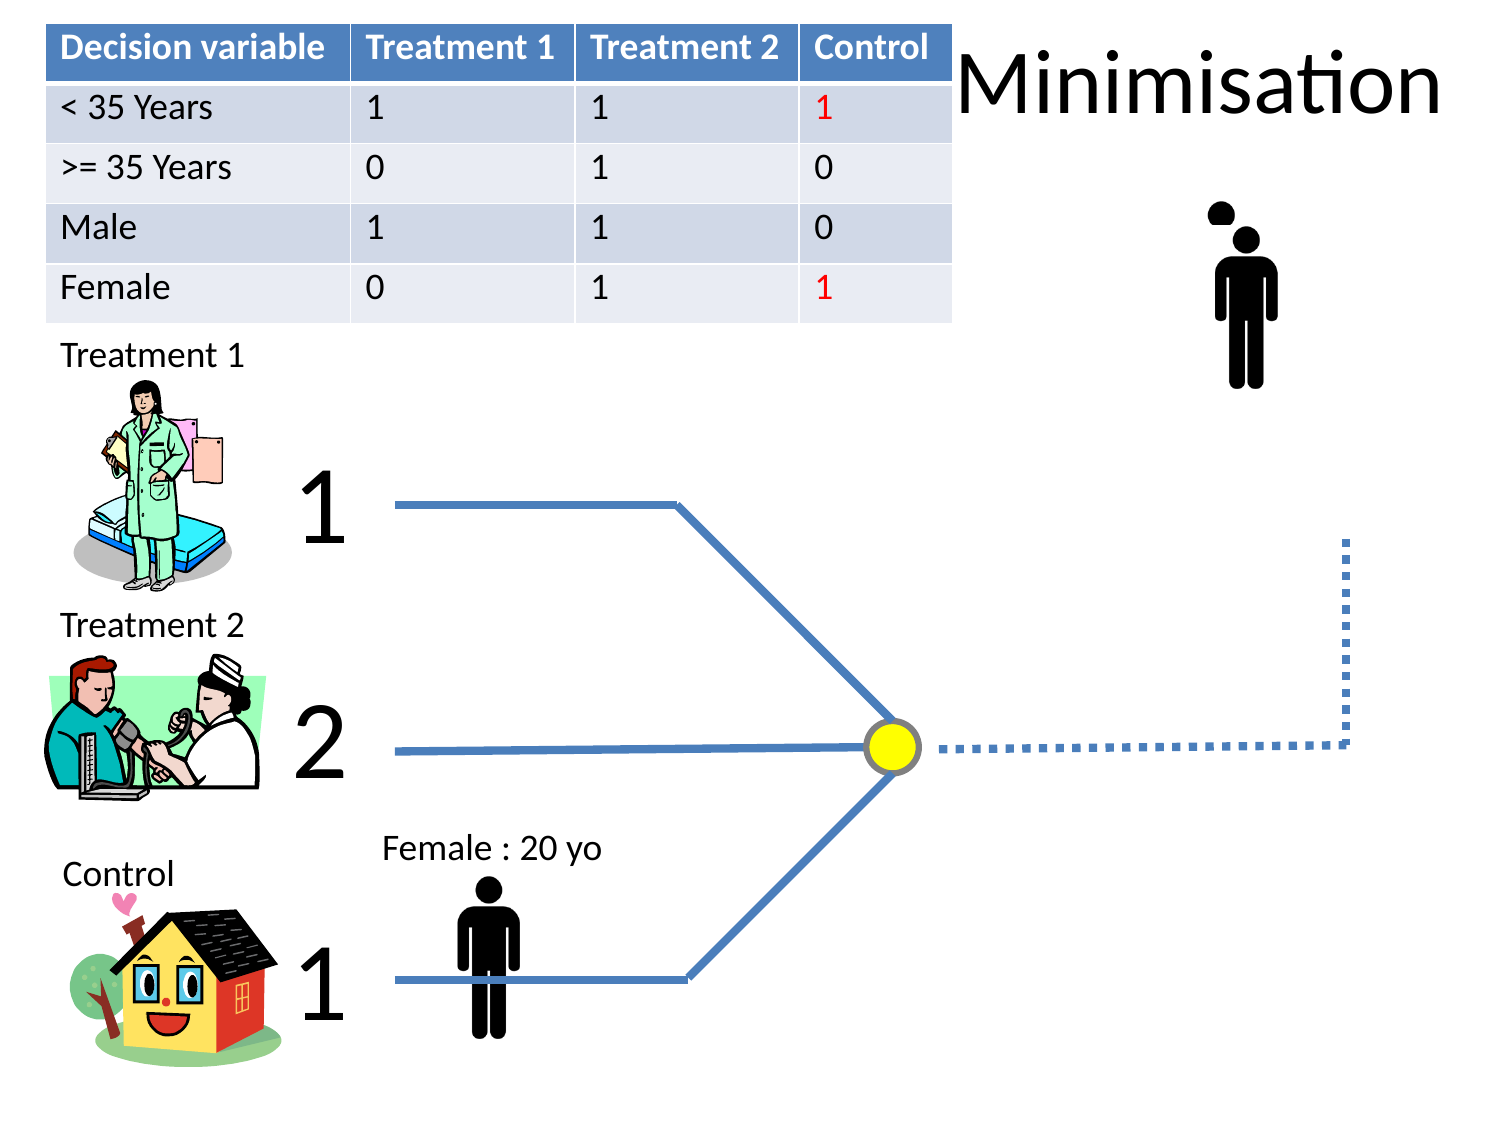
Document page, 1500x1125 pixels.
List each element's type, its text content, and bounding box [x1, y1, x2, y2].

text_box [676, 504, 893, 722]
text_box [687, 773, 893, 978]
picture [406, 875, 571, 979]
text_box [394, 746, 860, 752]
table_cell 1 [351, 86, 574, 143]
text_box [938, 745, 1347, 750]
table_cell Female [46, 265, 350, 323]
table_cell 0 [800, 144, 952, 203]
title Minimisation [109, 0, 1460, 171]
table_cell 0 [800, 204, 952, 263]
picture [406, 981, 571, 1040]
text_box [866, 720, 920, 774]
text_box Female : 20 yo [367, 815, 618, 876]
table_cell 1 [800, 265, 952, 323]
picture [43, 652, 267, 802]
picture [69, 892, 282, 1068]
table_cell 0 [351, 144, 574, 203]
table_cell 1 [576, 86, 798, 143]
text_box Control [47, 841, 190, 902]
table_header Treatment 1 [351, 24, 574, 81]
text_box 1 [286, 900, 363, 1051]
text_box 1 [277, 423, 357, 574]
table_cell Male [46, 204, 350, 263]
table_cell 1 [576, 204, 798, 263]
table_header Decision variable [46, 24, 350, 81]
table_cell 1 [800, 86, 952, 143]
text_box Treatment 1 [45, 325, 261, 382]
table_cell >= 35 Years [46, 144, 350, 203]
table_cell 0 [351, 265, 574, 323]
table_cell 1 [576, 144, 798, 203]
text_box 2 [277, 658, 363, 808]
table_cell 1 [351, 204, 574, 263]
text_box Treatment 2 [45, 592, 261, 651]
table_header Treatment 2 [576, 24, 798, 81]
table_header Control [800, 24, 952, 81]
picture [1139, 200, 1328, 390]
picture [73, 379, 233, 592]
table_cell 1 [576, 265, 798, 323]
table_cell < 35 Years [46, 86, 350, 143]
